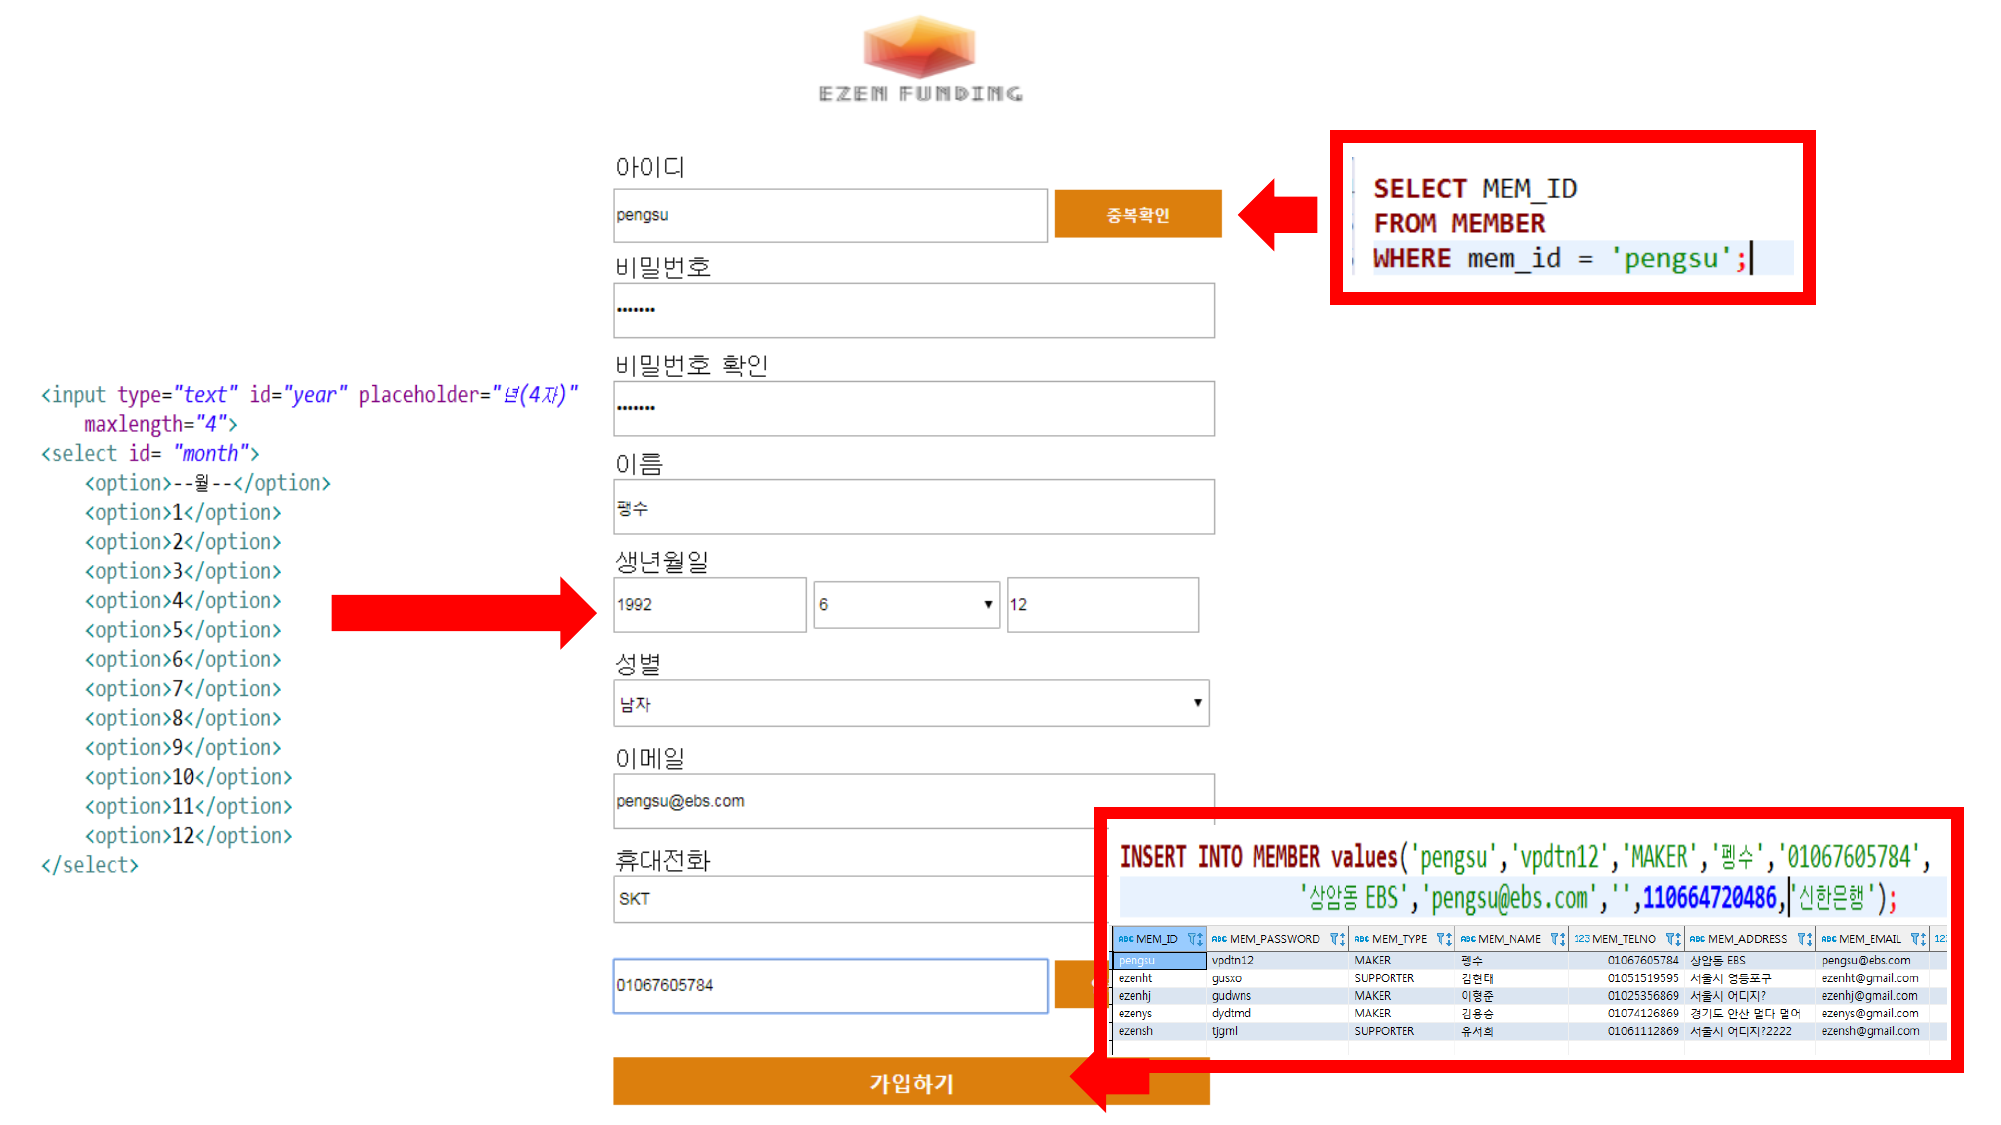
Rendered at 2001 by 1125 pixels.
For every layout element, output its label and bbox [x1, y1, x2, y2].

text_box [1336, 136, 1811, 300]
text_box [1242, 812, 1958, 1068]
picture [1352, 157, 1794, 299]
picture [23, 0, 1947, 1125]
text_box [1242, 180, 1317, 249]
